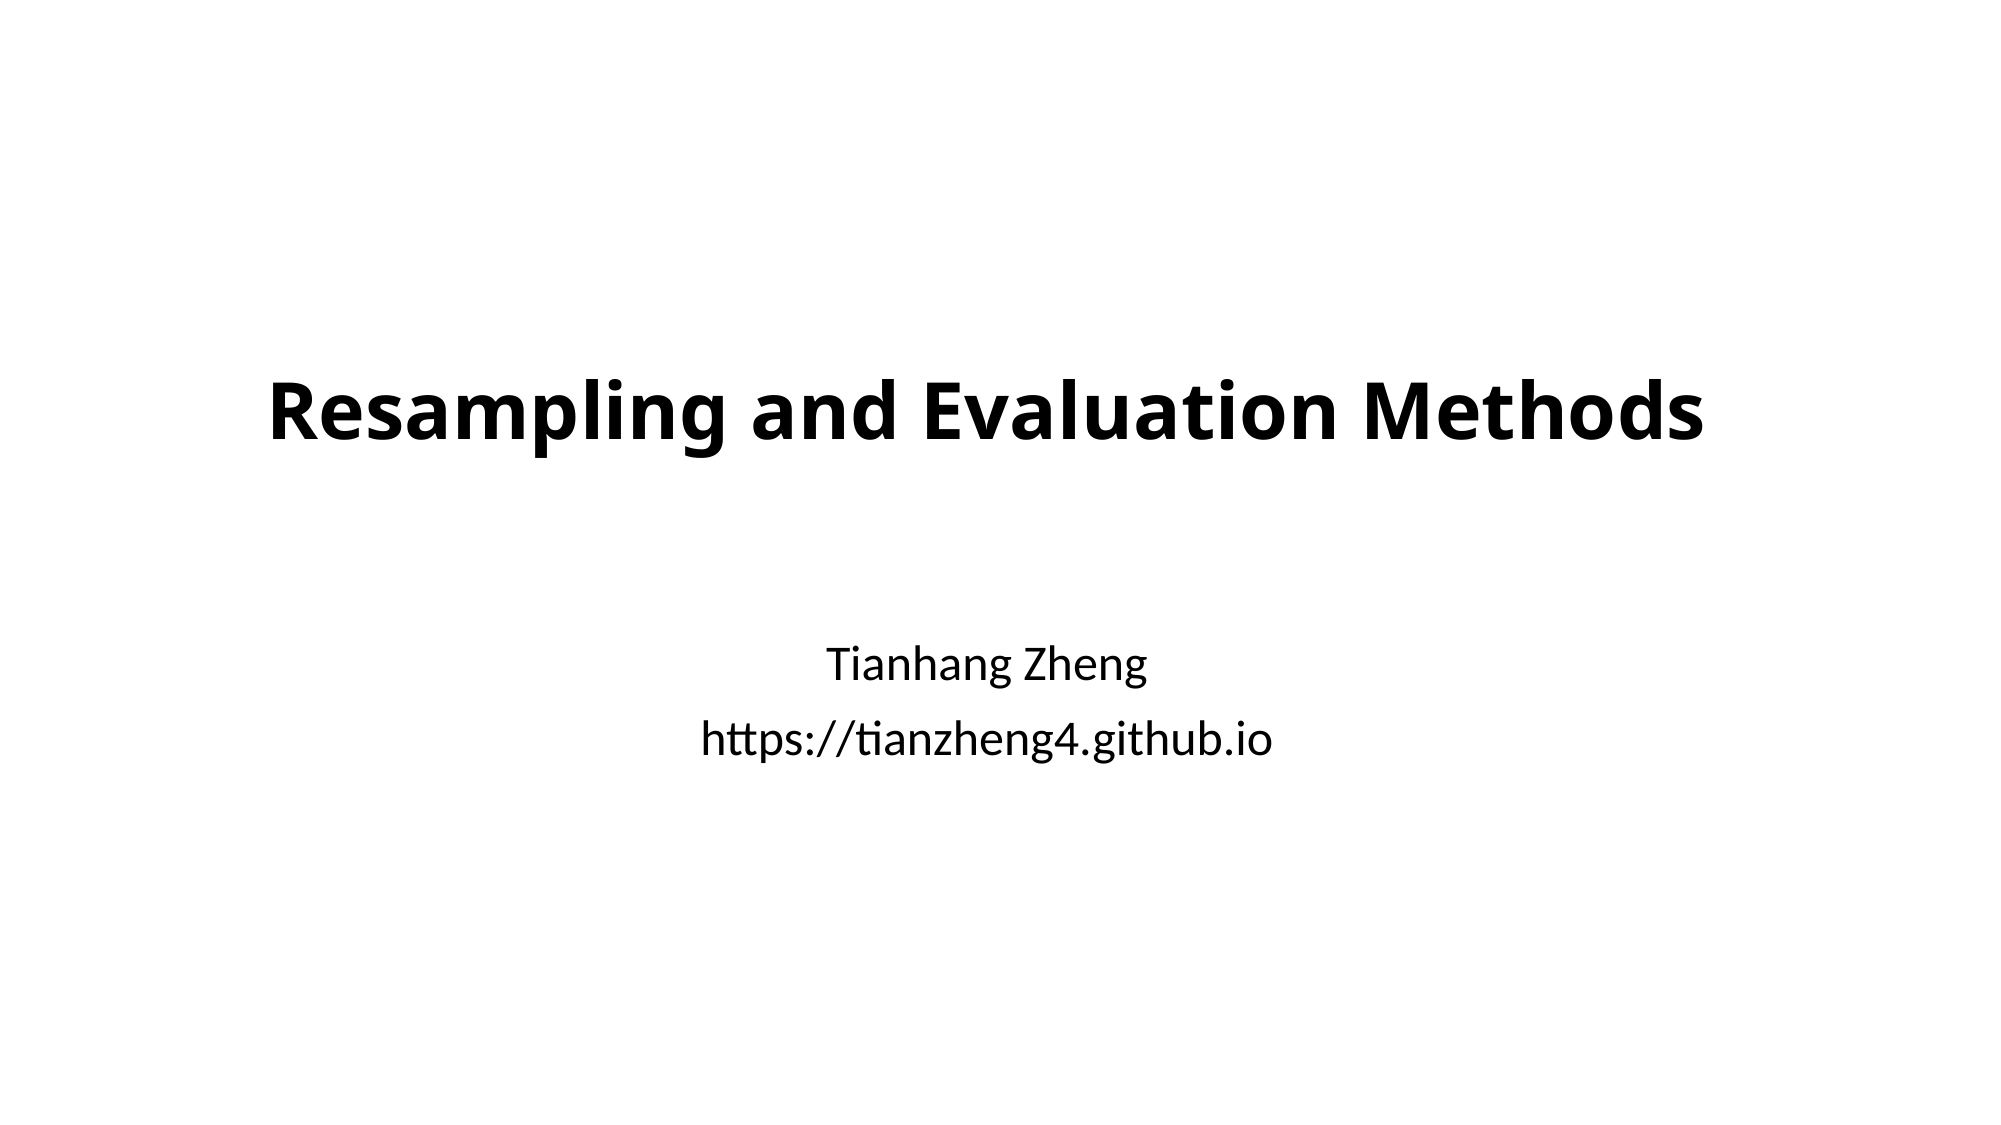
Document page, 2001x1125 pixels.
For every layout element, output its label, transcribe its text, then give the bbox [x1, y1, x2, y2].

text_box Tianhang Zheng https://tianzheng4.github.io [236, 630, 1737, 853]
title Resampling and Evaluation Methods [236, 222, 1737, 464]
